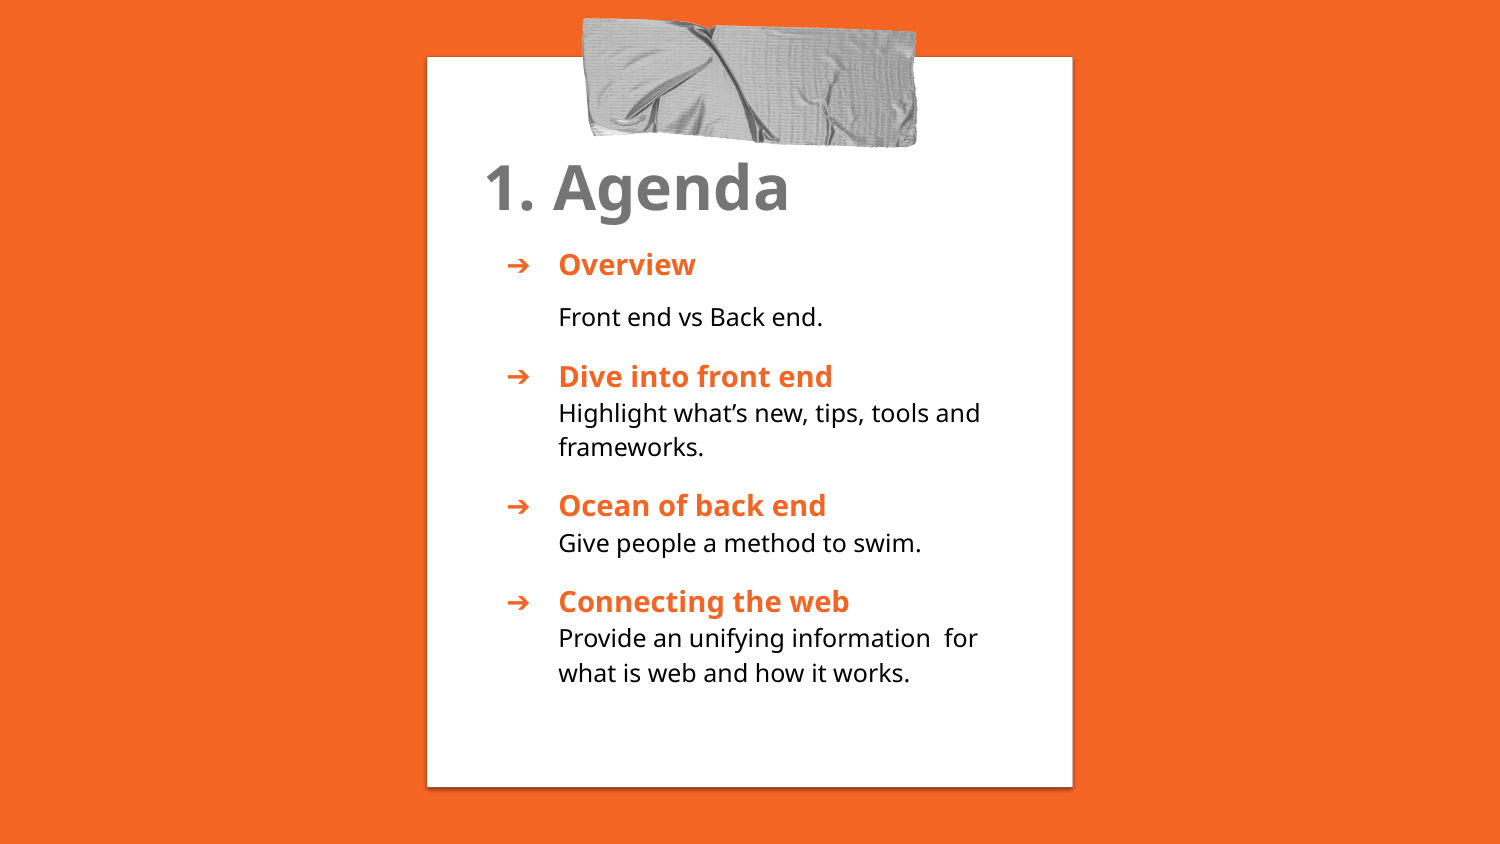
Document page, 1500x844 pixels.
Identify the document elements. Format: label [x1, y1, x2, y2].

picture [400, 16, 1100, 818]
